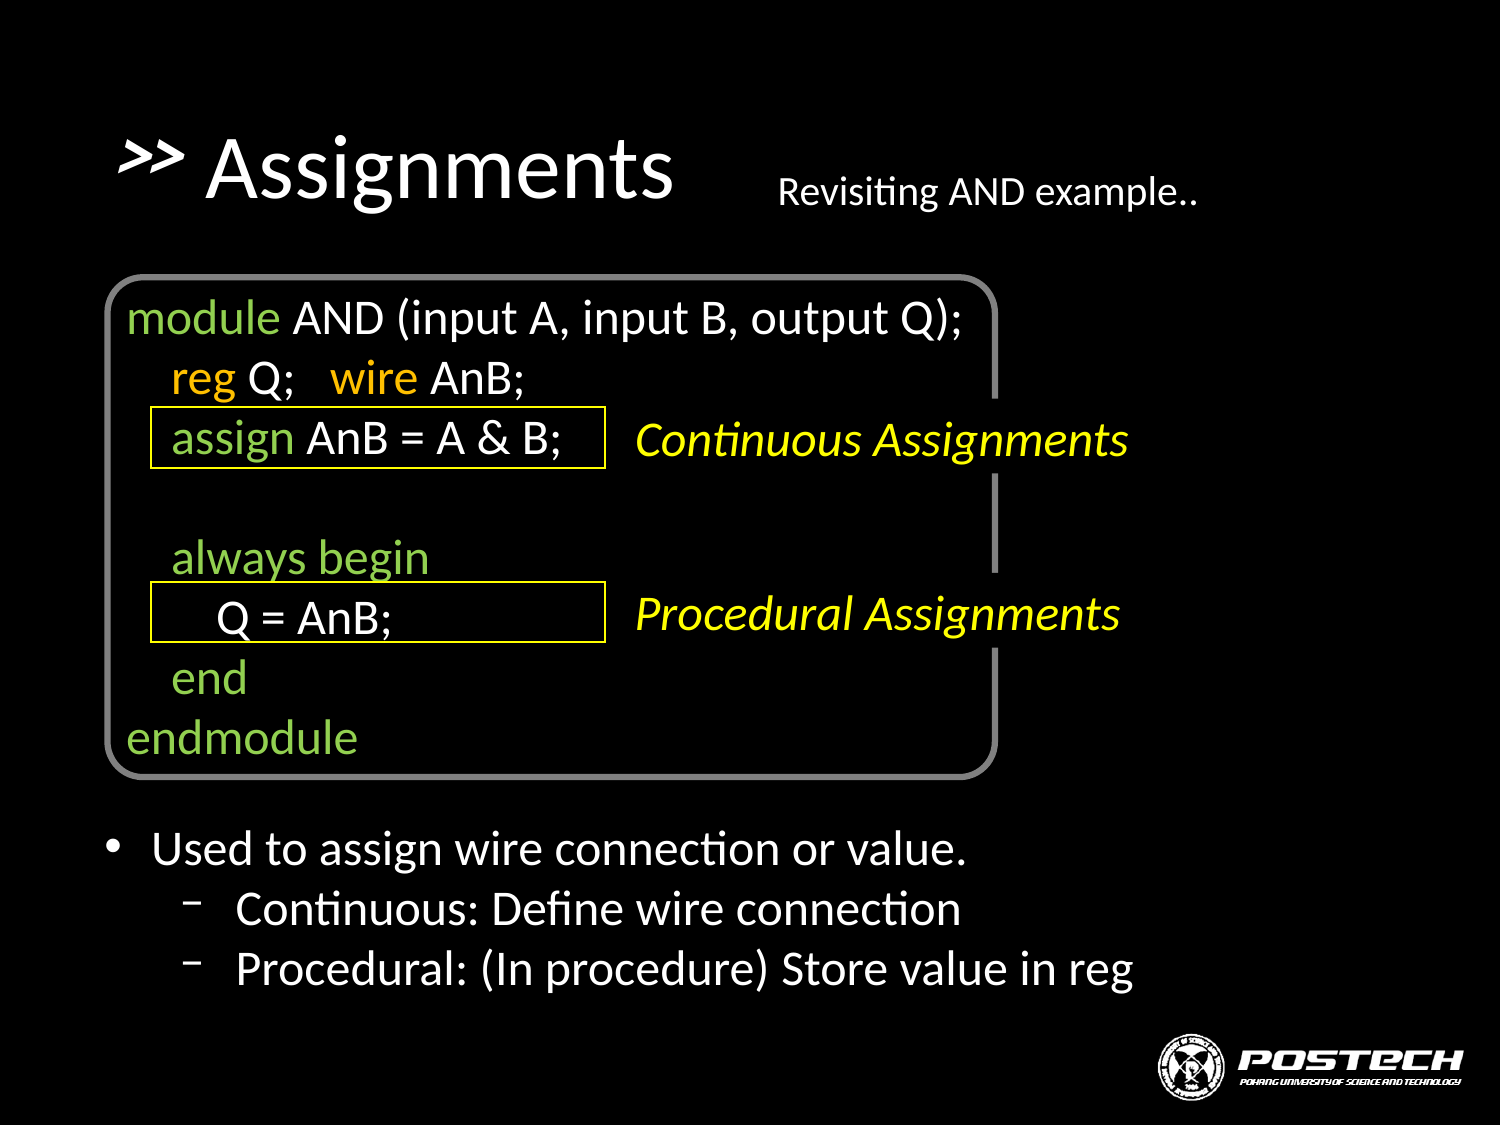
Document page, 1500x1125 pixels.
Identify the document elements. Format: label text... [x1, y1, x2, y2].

text_box Procedural Assignments [995, 572, 1137, 648]
title Assignments [190, 59, 1397, 278]
text_box Revisiting AND example.. [762, 156, 1214, 221]
text_box Used to assign wire connection or value. Continuous: Define wire connection Procedural: (In procedure) Store value in reg [89, 808, 1149, 1003]
text_box Continuous Assignments [995, 398, 1145, 474]
picture [1225, 1050, 1474, 1096]
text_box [107, 277, 995, 778]
